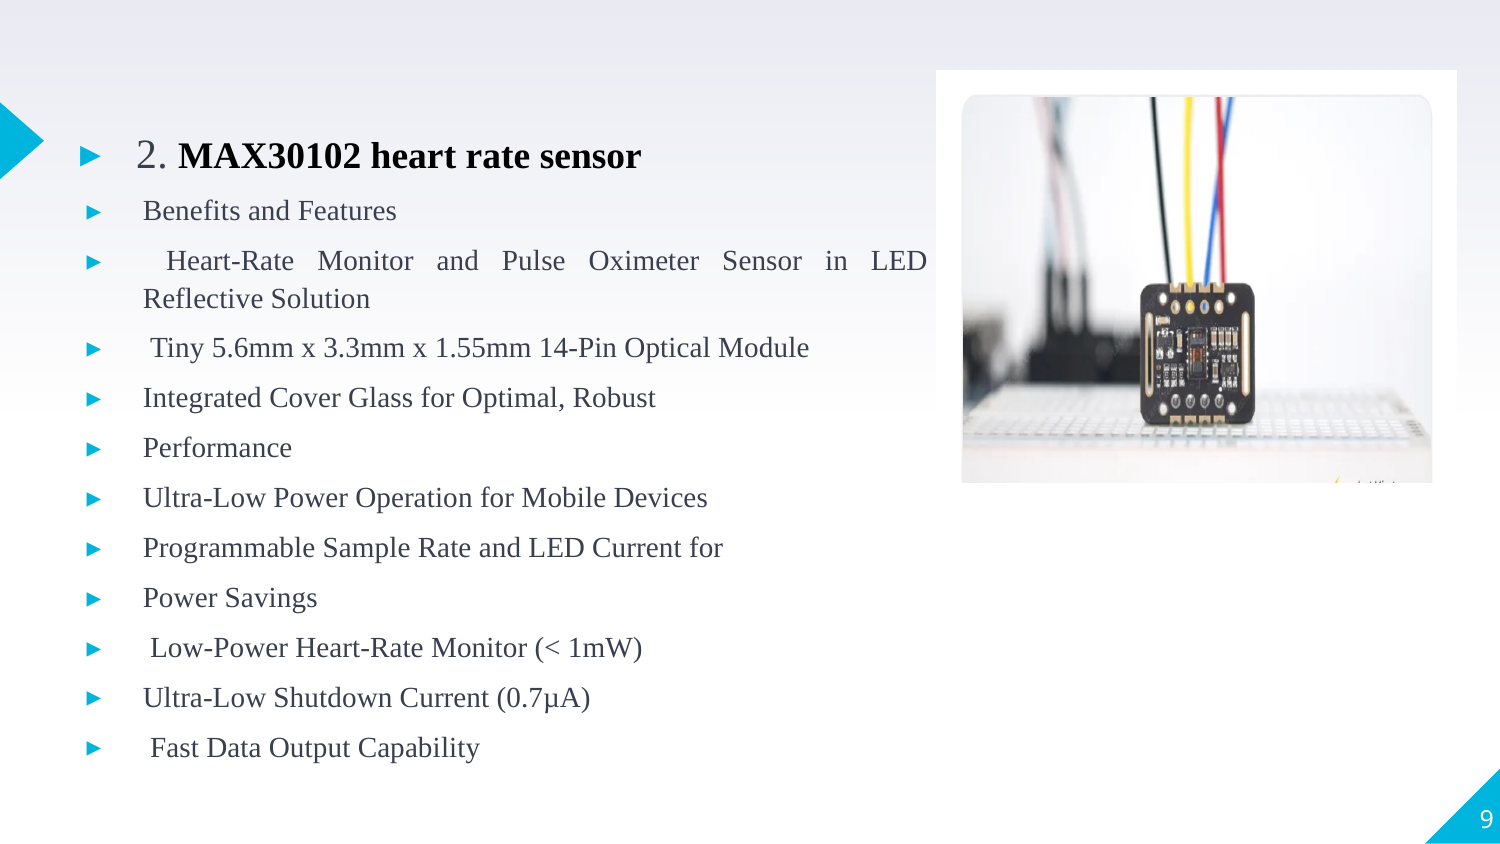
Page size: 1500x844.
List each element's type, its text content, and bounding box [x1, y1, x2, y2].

slide_number 9 [1418, 760, 1494, 838]
list 2. MAX30102 heart rate sensor Benefits and Features Heart-Rate Monitor and Pulse Oximeter Sensor in LED Reflective Solution Tiny 5.6mm x 3.3mm x 1.55mm 14-Pin Optical Module Integrated Cover Glass for Optimal, Robust Performance Ultra-Low Power Operation for Mobile Devices Programmable Sample Rate and LED Current for Power Savings Low-Power Heart-Rate Monitor (< 1mW) Ultra-Low Shutdown Current (0.7µA) Fast Data Output Capability [61, 123, 929, 815]
picture [936, 70, 1457, 484]
